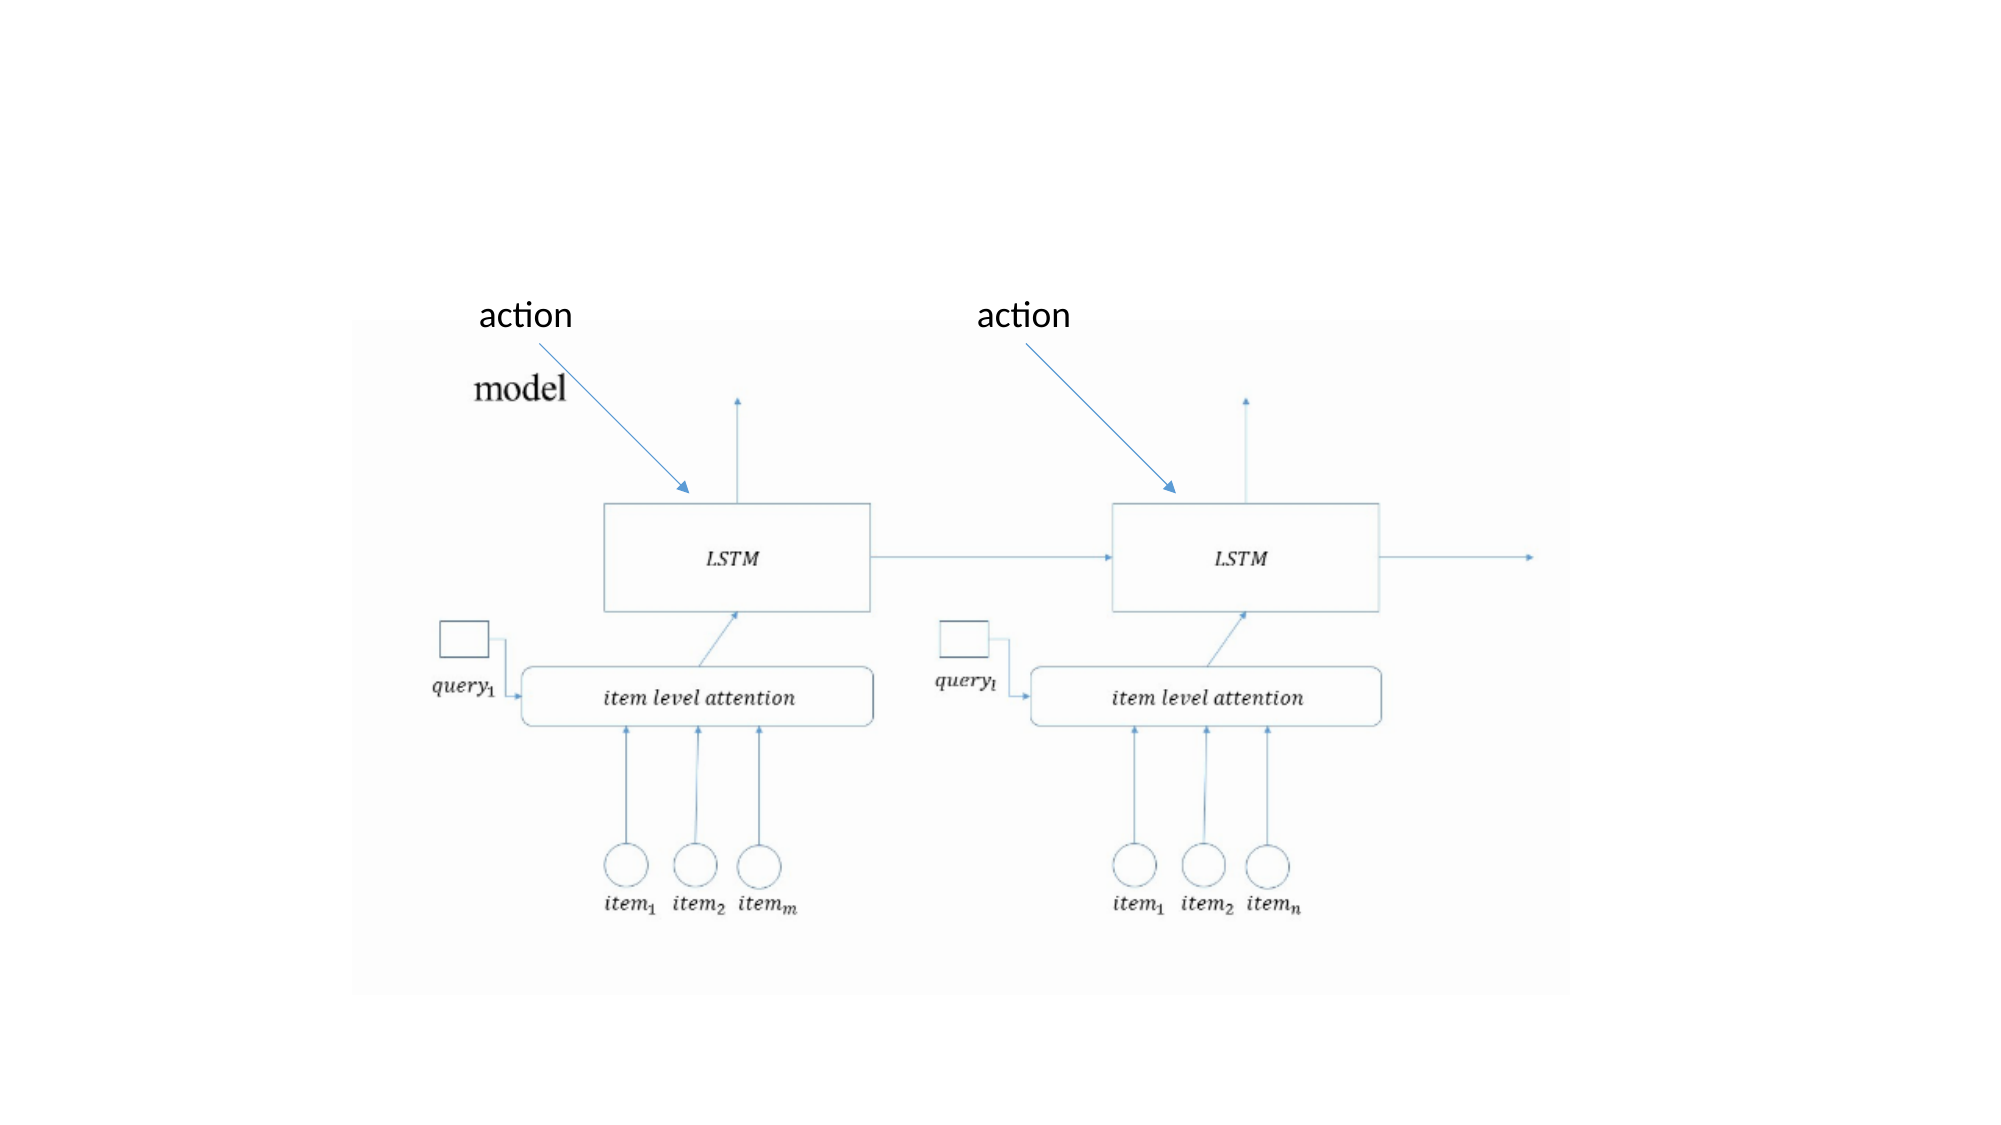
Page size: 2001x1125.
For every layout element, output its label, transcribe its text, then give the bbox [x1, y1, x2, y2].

picture [352, 320, 1570, 995]
text_box action [464, 282, 589, 320]
text_box action [962, 282, 1087, 320]
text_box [1025, 343, 1176, 494]
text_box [539, 343, 690, 494]
